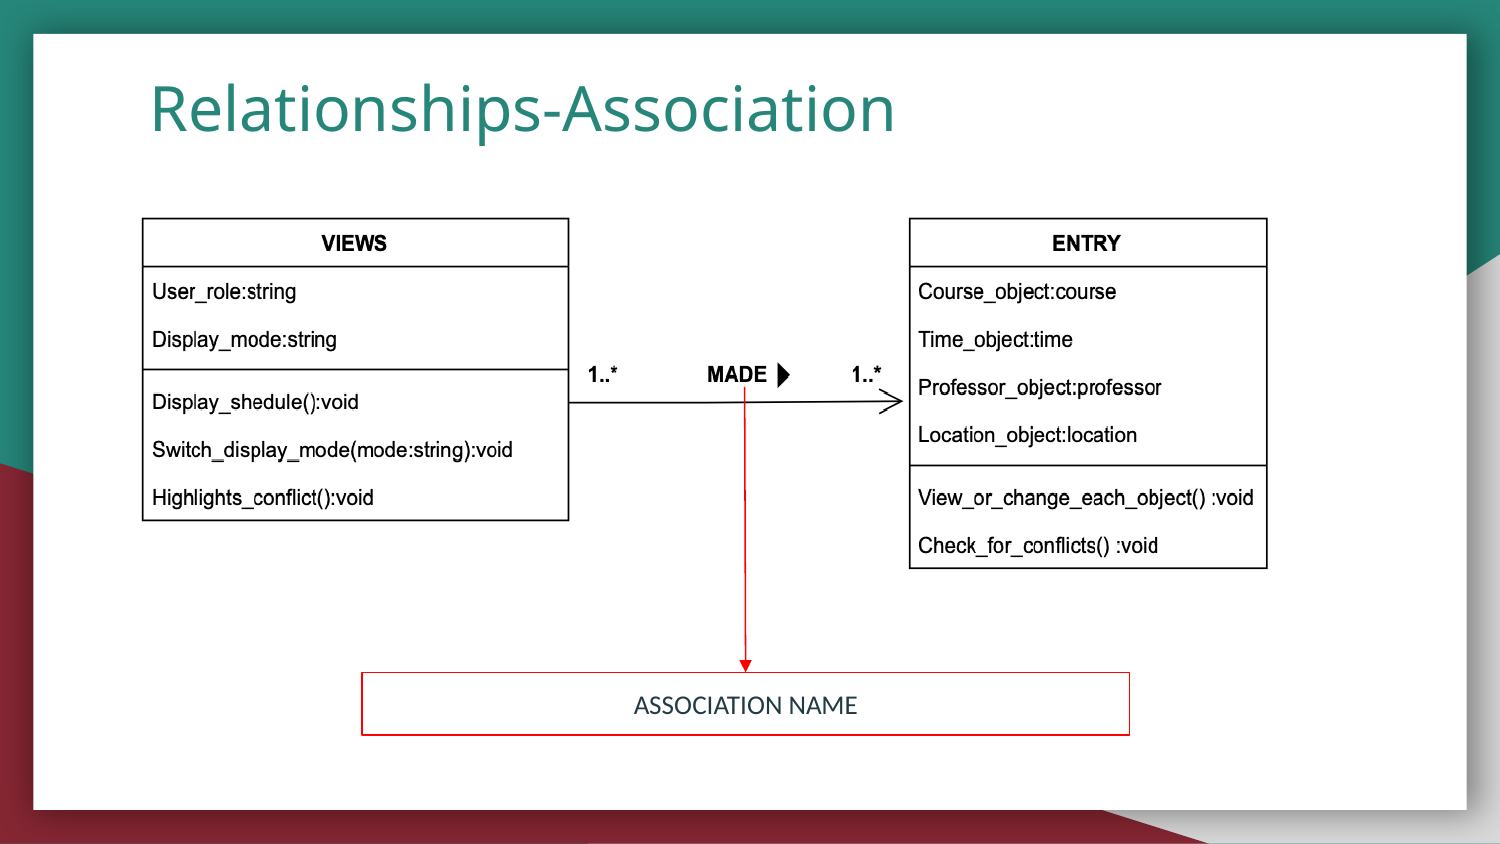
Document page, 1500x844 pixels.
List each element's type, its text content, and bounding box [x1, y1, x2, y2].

picture [134, 210, 1275, 579]
title Relationships-Association [134, 54, 1366, 211]
text_box ASSOCIATION NAME [361, 672, 1130, 735]
